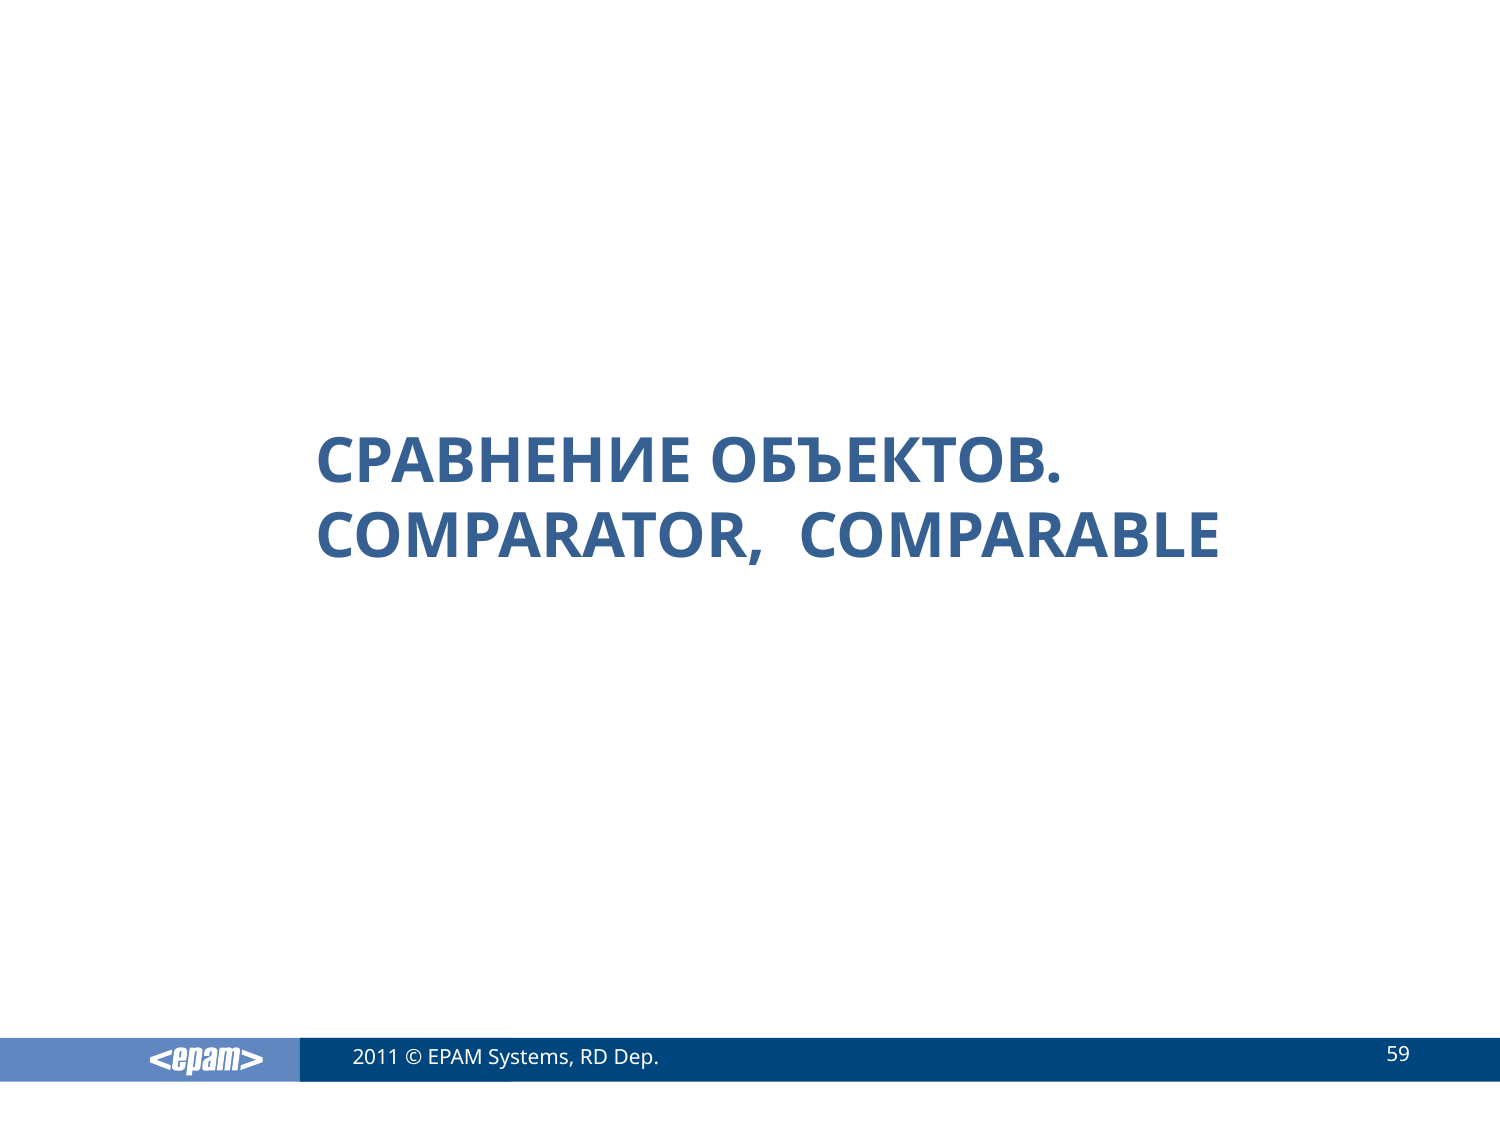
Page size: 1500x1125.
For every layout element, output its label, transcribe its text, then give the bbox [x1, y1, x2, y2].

slide_number 59 [1262, 1025, 1425, 1085]
footer 2011 © EPAM Systems, RD Dep. [337, 1028, 738, 1088]
title Сравнение объектов. CompaRator, comparable [300, 412, 1350, 649]
